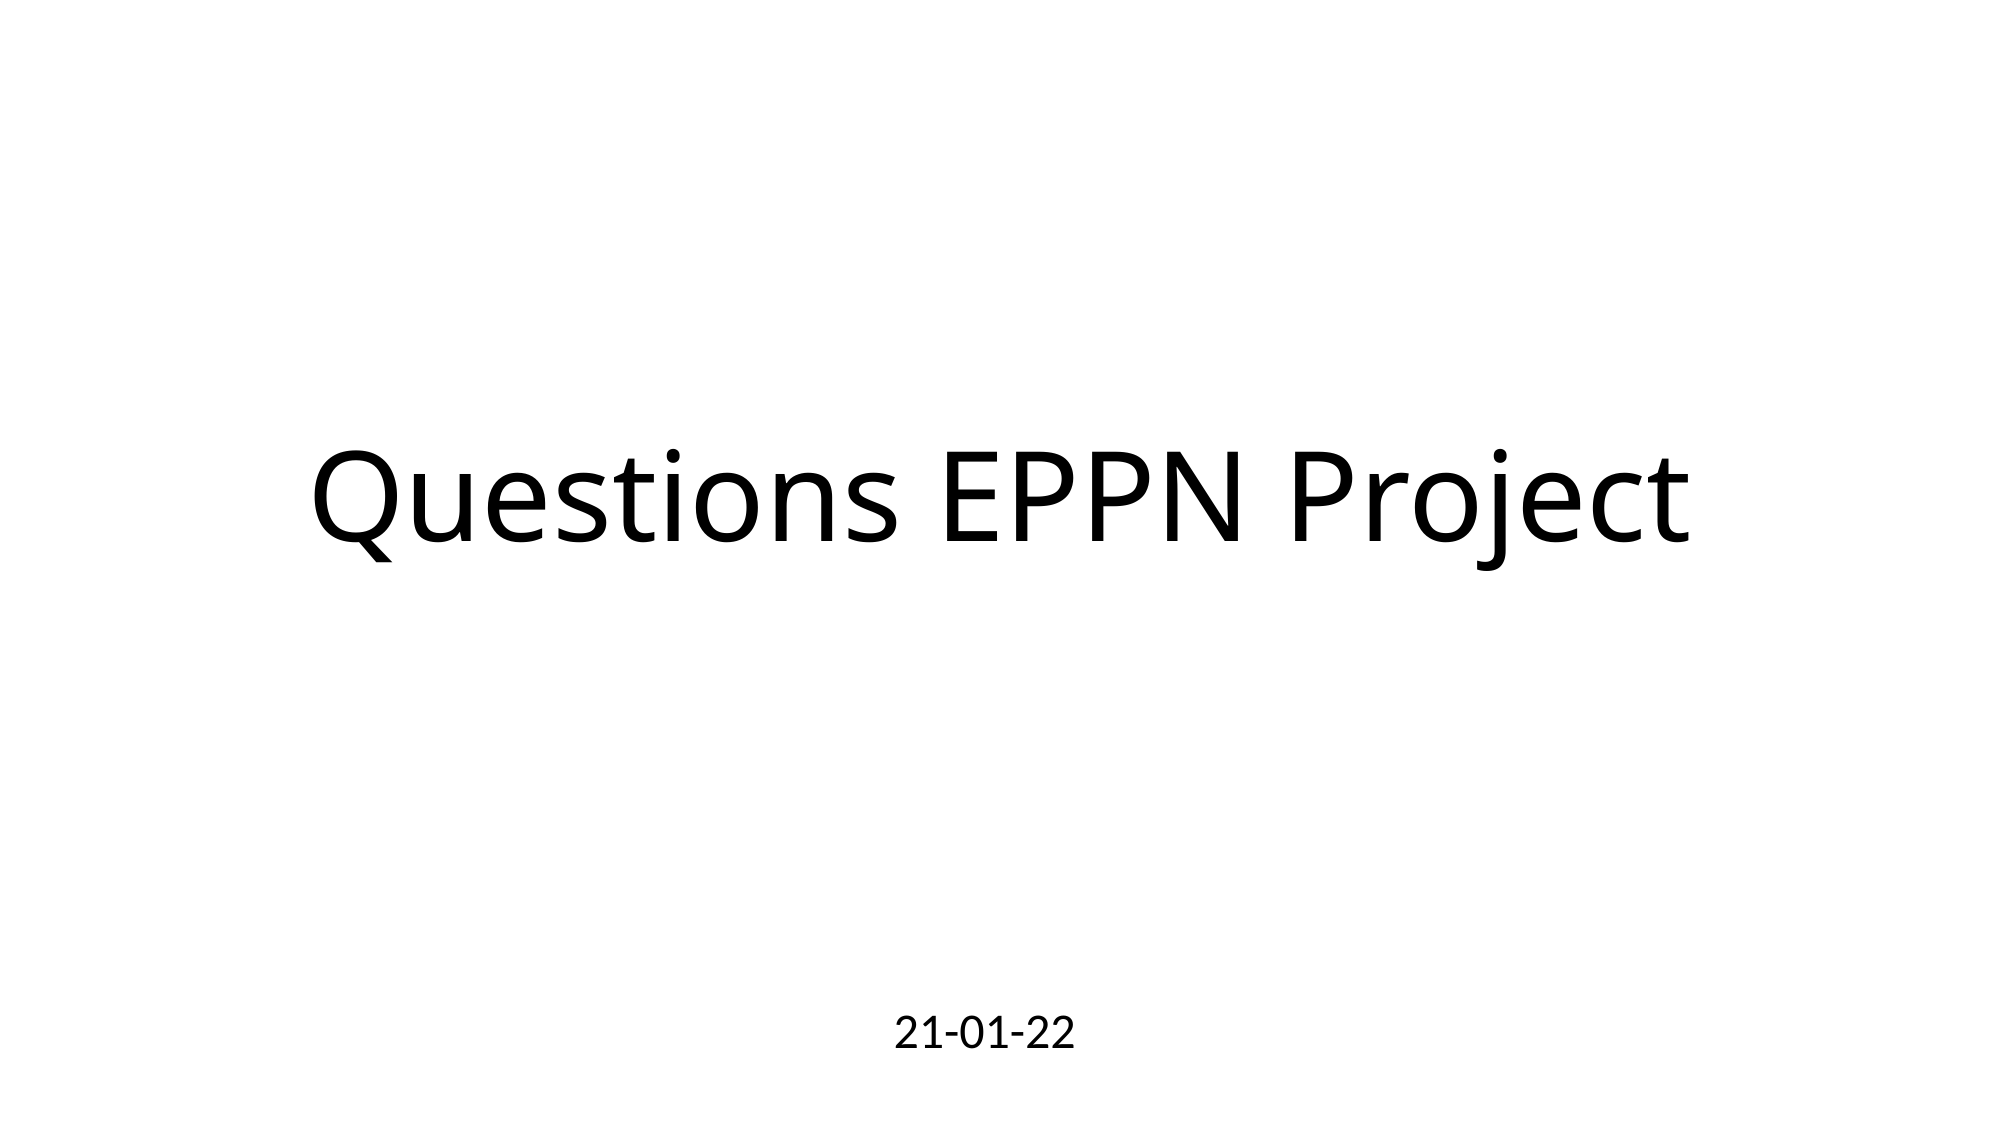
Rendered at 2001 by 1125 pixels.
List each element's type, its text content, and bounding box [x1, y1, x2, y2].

subtitle 21-01-22 [234, 997, 1735, 1074]
title Questions EPPN Project [249, 184, 1750, 576]
